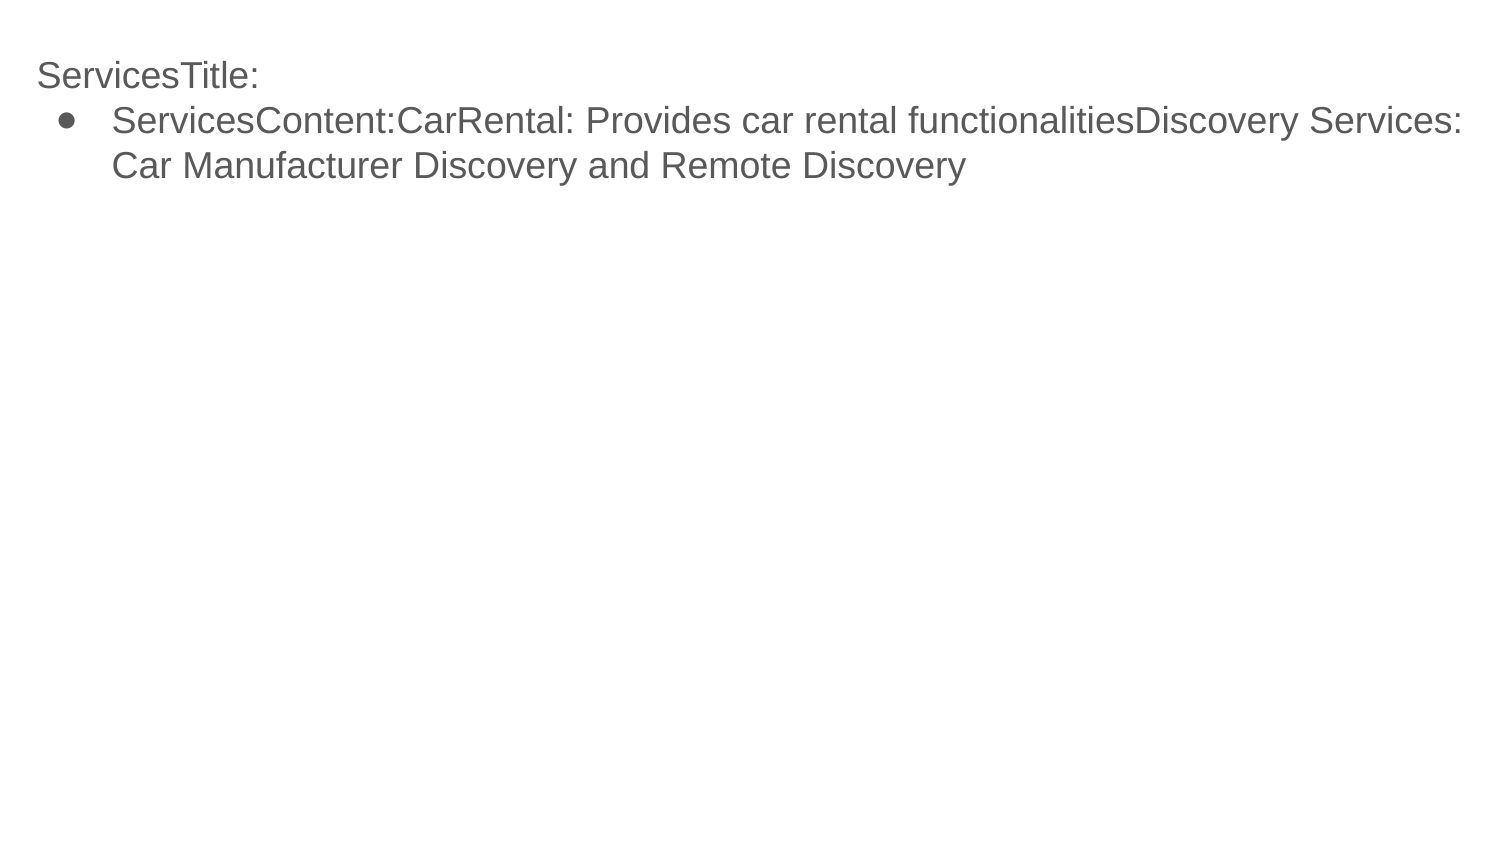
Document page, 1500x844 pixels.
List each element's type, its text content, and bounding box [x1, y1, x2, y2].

text_box ServicesTitle: ServicesContent:CarRental: Provides car rental functionalitiesDiscovery Services: Car Manufacturer Discovery and Remote Discovery [21, 36, 1497, 202]
